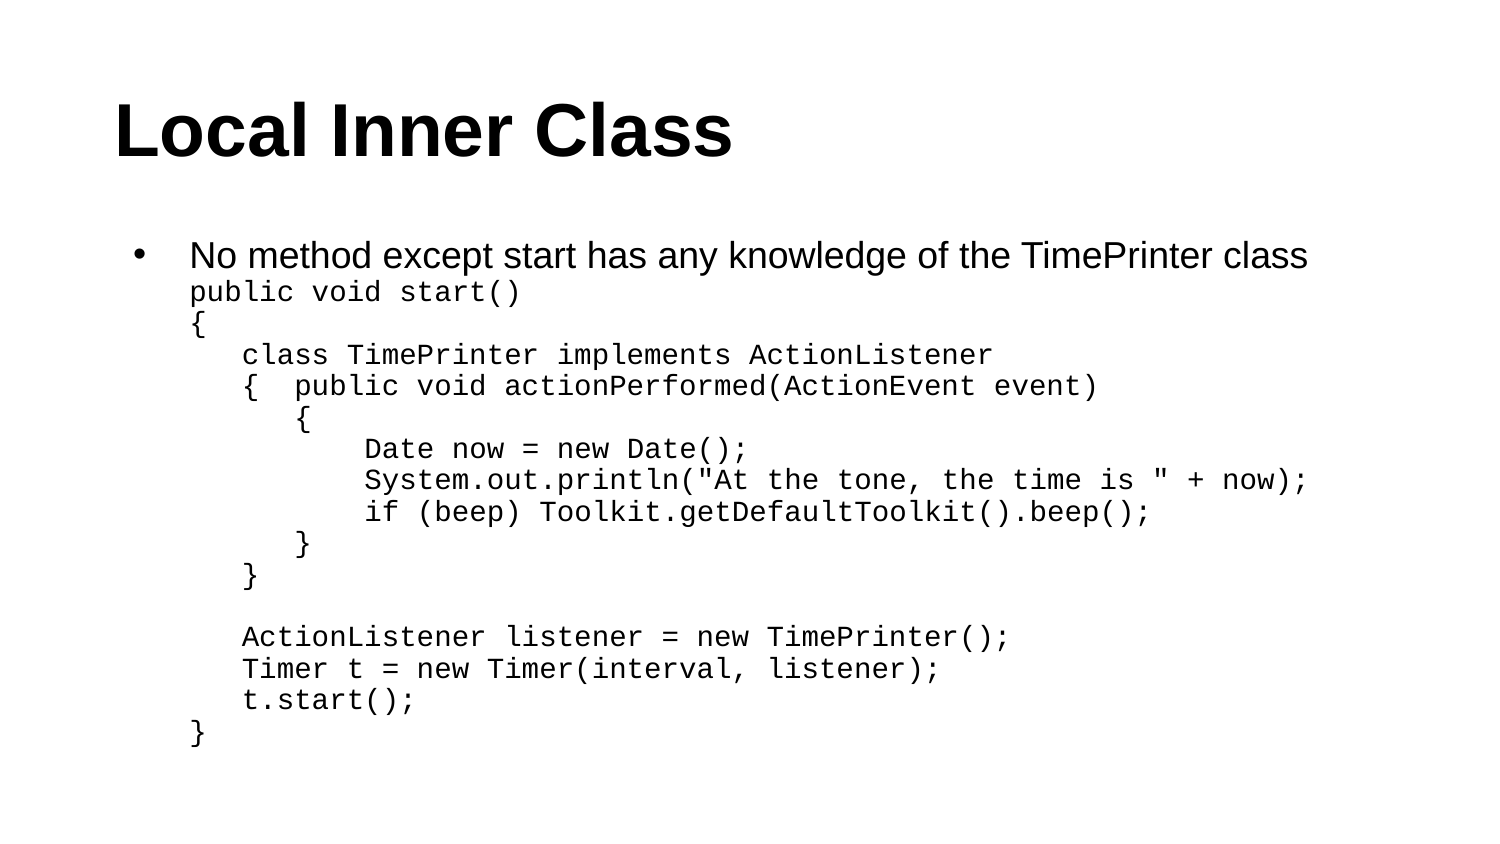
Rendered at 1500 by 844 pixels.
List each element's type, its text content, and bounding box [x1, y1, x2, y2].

list No method except start has any knowledge of the TimePrinter class public void start() { class TimePrinter implements ActionListener { public void actionPerformed(ActionEvent event) { Date now = new Date(); System.out.println("At the tone, the time is " + now); if (beep) Toolkit.getDefaultToolkit().beep(); } } ActionListener listener = new TimePrinter(); Timer t = new Timer(interval, listener); t.start(); } [103, 224, 1397, 760]
title Local Inner Class [103, 44, 1397, 208]
